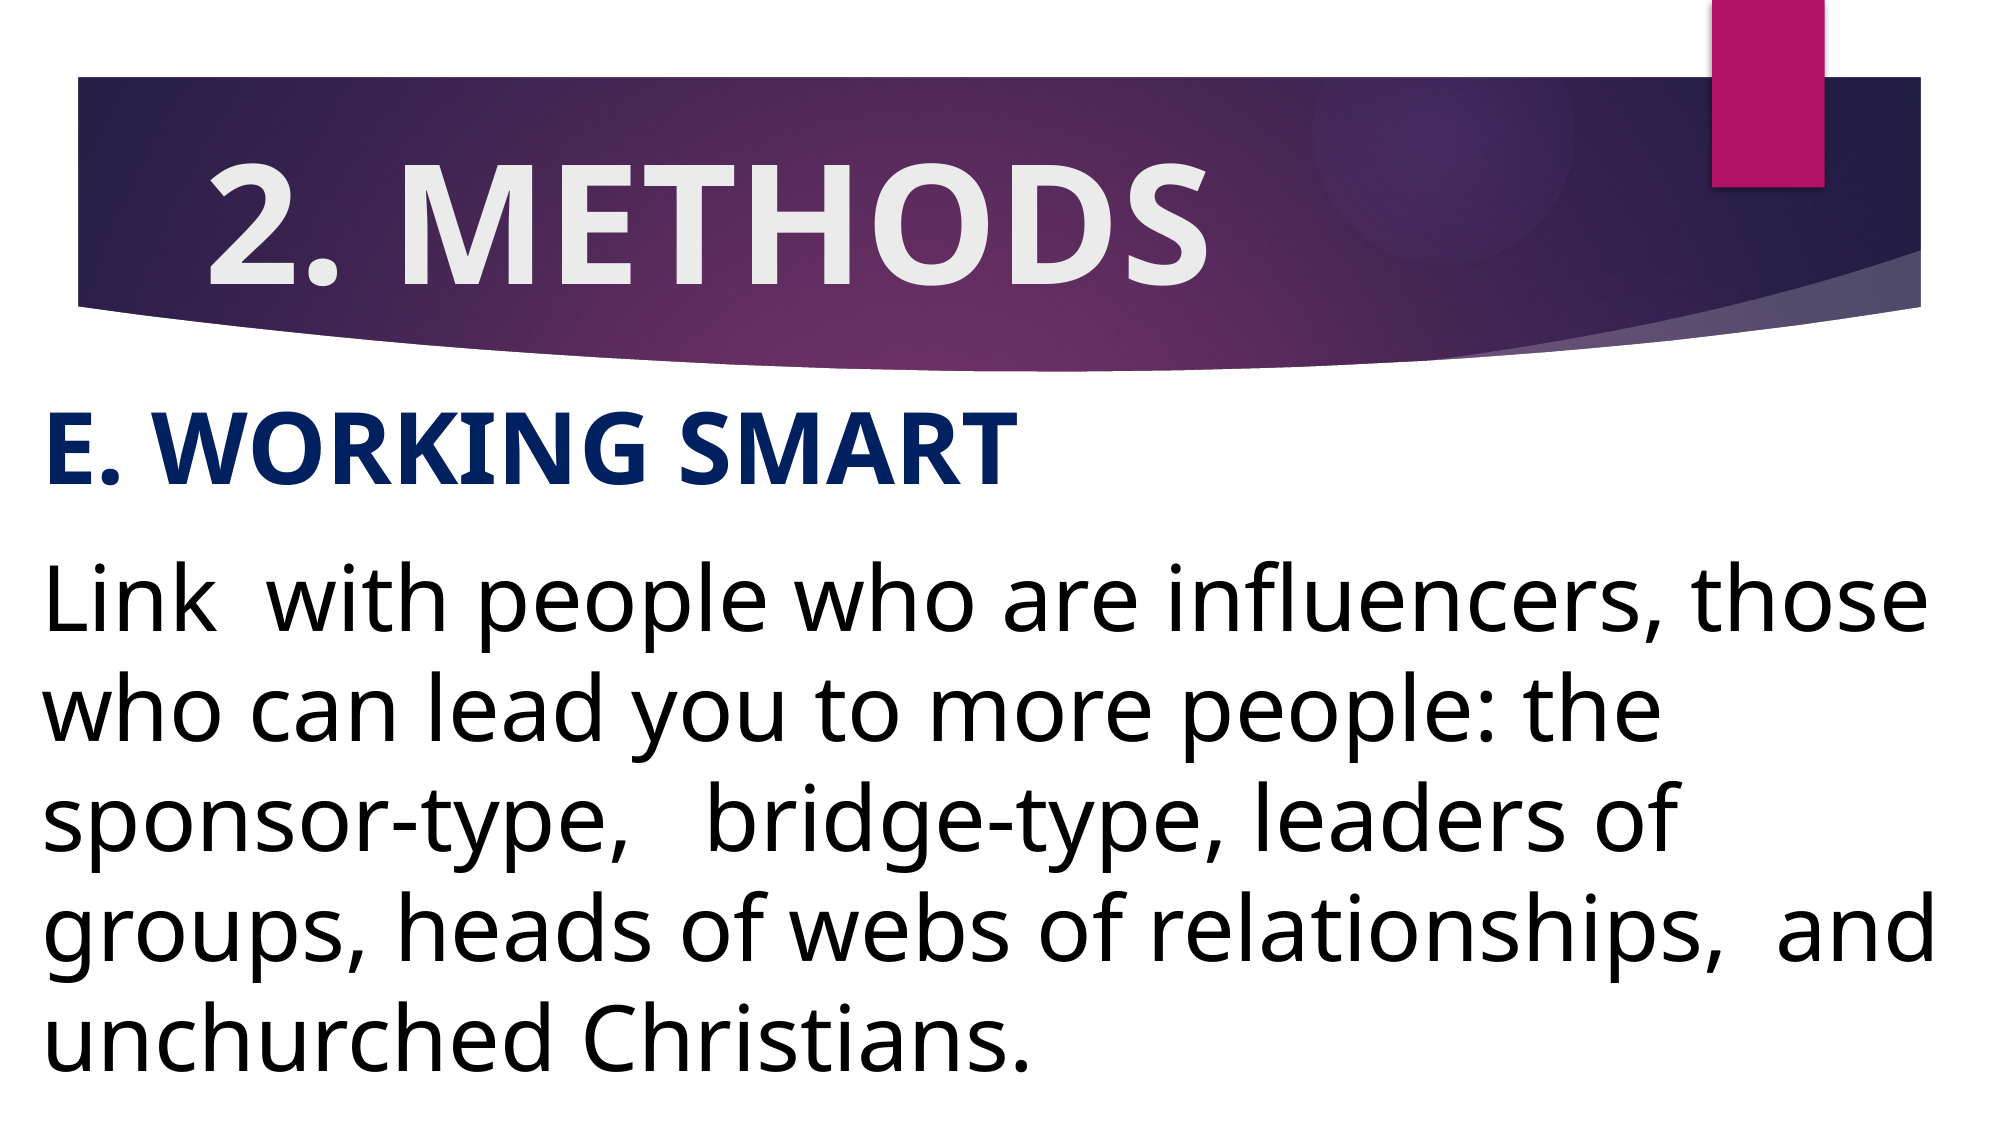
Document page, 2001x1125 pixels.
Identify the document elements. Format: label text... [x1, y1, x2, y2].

title 2. METHODS [189, 159, 1627, 276]
list E. WORKING SMART [0, 377, 2000, 532]
list Link with people who are influencers, those who can lead you to more people: the sponsor-type, bridge-type, leaders of groups, heads of webs of relationships, and unchurched Christians. [0, 532, 2000, 1125]
